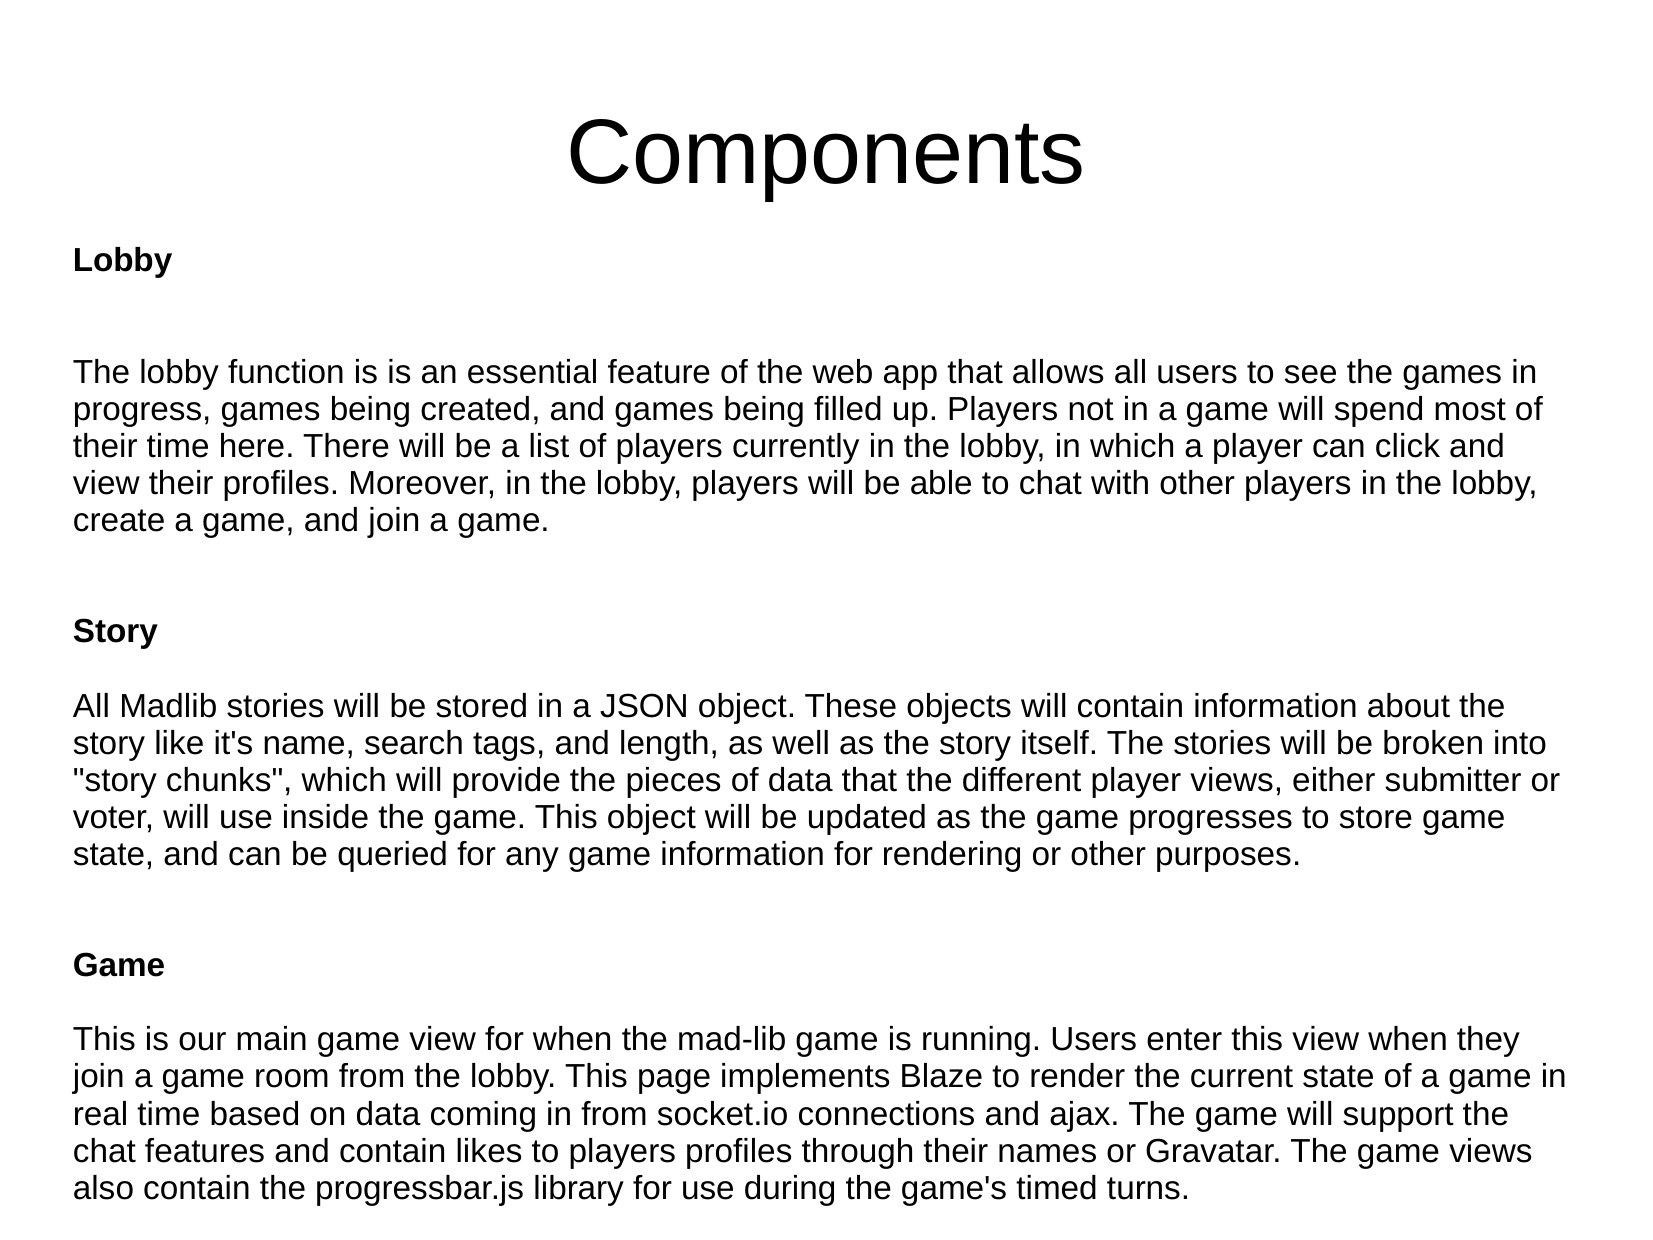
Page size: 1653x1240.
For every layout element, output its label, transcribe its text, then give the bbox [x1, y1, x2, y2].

text_box Lobby The lobby function is is an essential feature of the web app that allows all users to see the games in progress, games being created, and games being filled up. Players not in a game will spend most of their time here. There will be a list of players currently in the lobby, in which a player can click and view their profiles. Moreover, in the lobby, players will be able to chat with other players in the lobby, create a game, and join a game. Story All Madlib stories will be stored in a JSON object. These objects will contain information about the story like it's name, search tags, and length, as well as the story itself. The stories will be broken into "story chunks", which will provide the pieces of data that the different player views, either submitter or voter, will use inside the game. This object will be updated as the game progresses to store game state, and can be queried for any game information for rendering or other purposes. Game This is our main game view for when the mad-lib game is running. Users enter this view when they join a game room from the lobby. This page implements Blaze to render the current state of a game in real time based on data coming in from socket.io connections and ajax. The game will support the chat features and contain likes to players profiles through their names or Gravatar. The game views also contain the progressbar.js library for use during the game's timed turns. [65, 234, 1587, 1214]
title Components [82, 48, 1571, 234]
